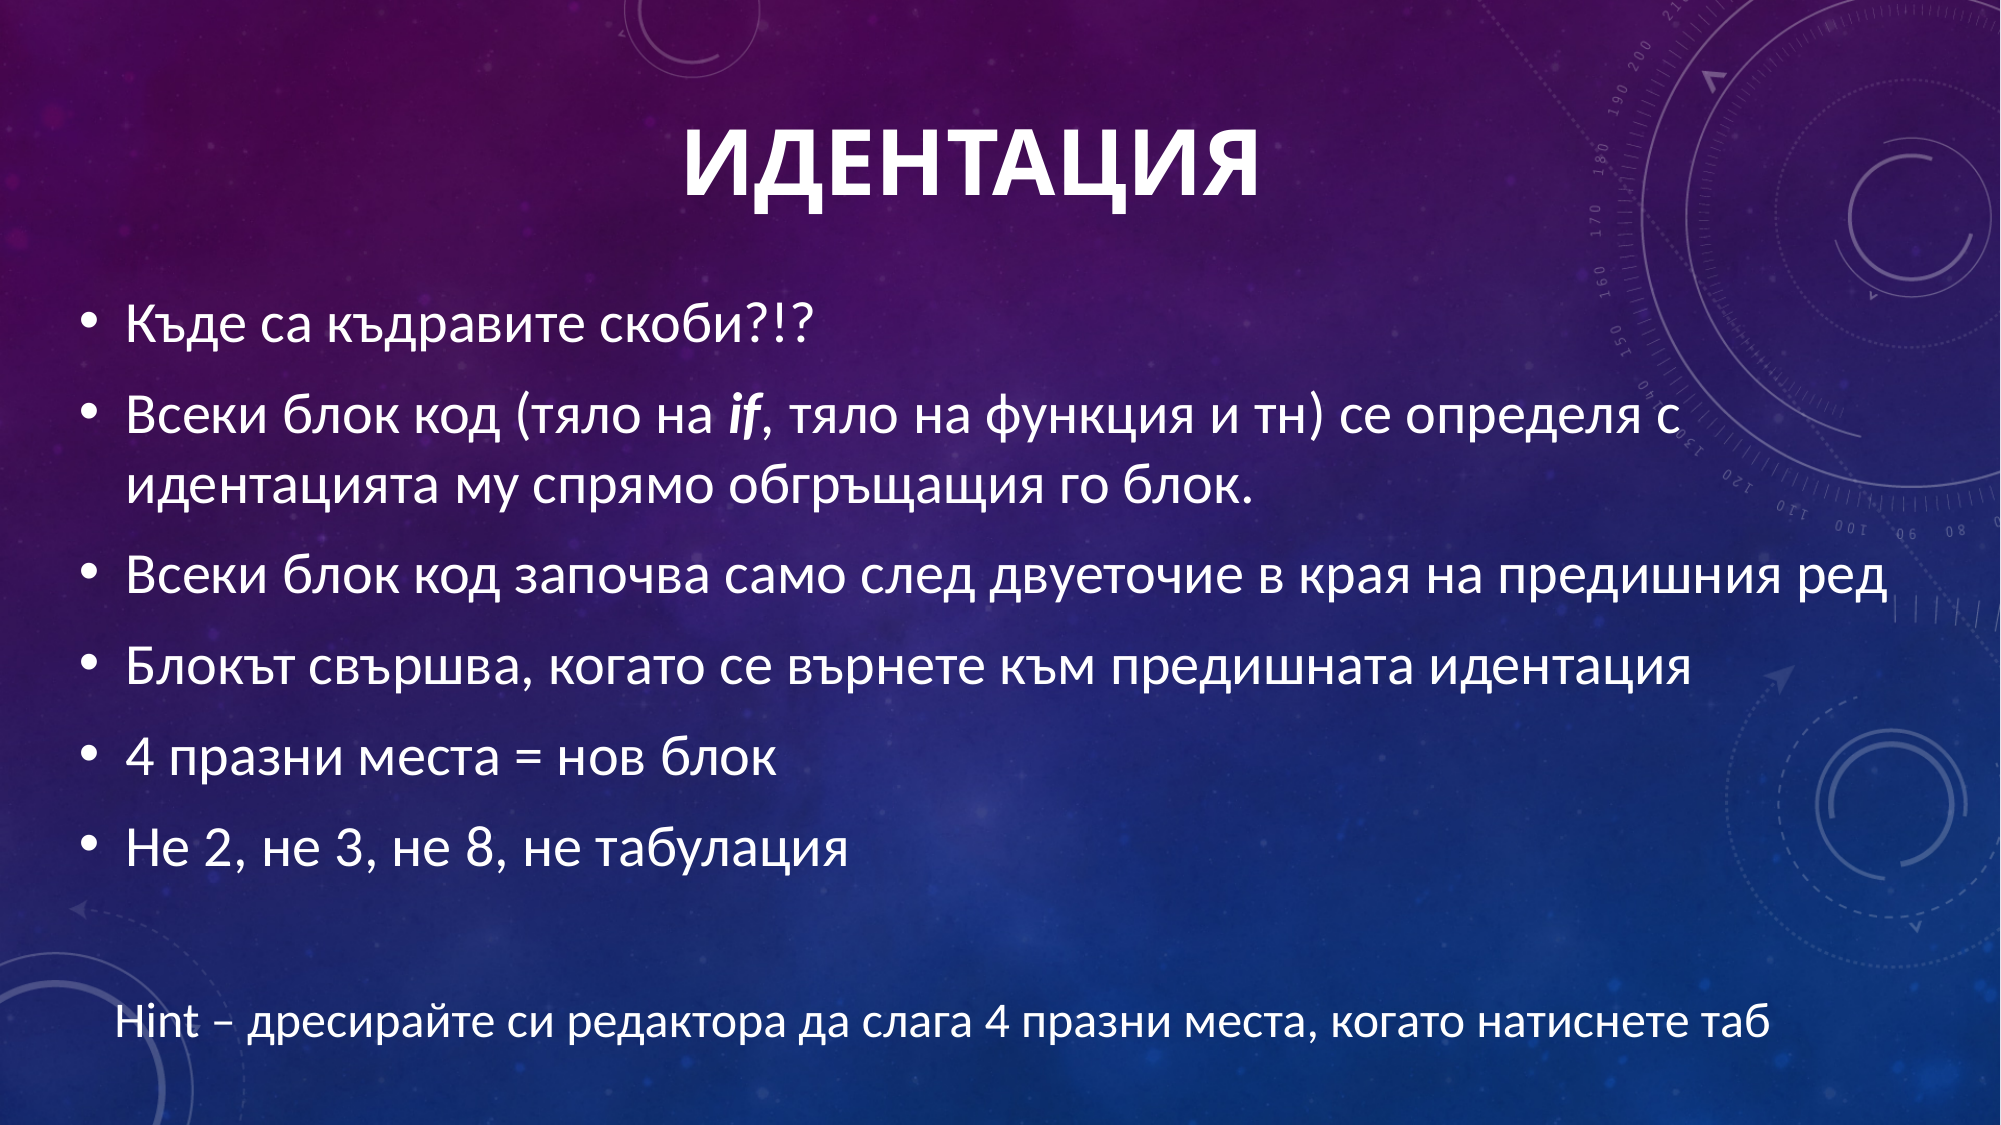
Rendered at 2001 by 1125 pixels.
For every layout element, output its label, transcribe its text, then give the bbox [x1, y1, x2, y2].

picture [0, 0, 2001, 1125]
text_box Hint – дресирайте си редактора да слага 4 празни места, когато натиснете таб [99, 979, 2000, 1055]
text_box Къде са къдравите скоби?!? Всеки блок код (тяло на if, тяло на функция и тн) се определя с идентацията му спрямо обгръщащия го блок. Всеки блок код започва само след двуеточие в края на предишния ред Блокът свършва, когато се върнете към предишната идентация 4 празни места = нов блок Не 2, не 3, не 8, не табулация [64, 252, 1940, 911]
text_box Идентация [140, 39, 1803, 252]
